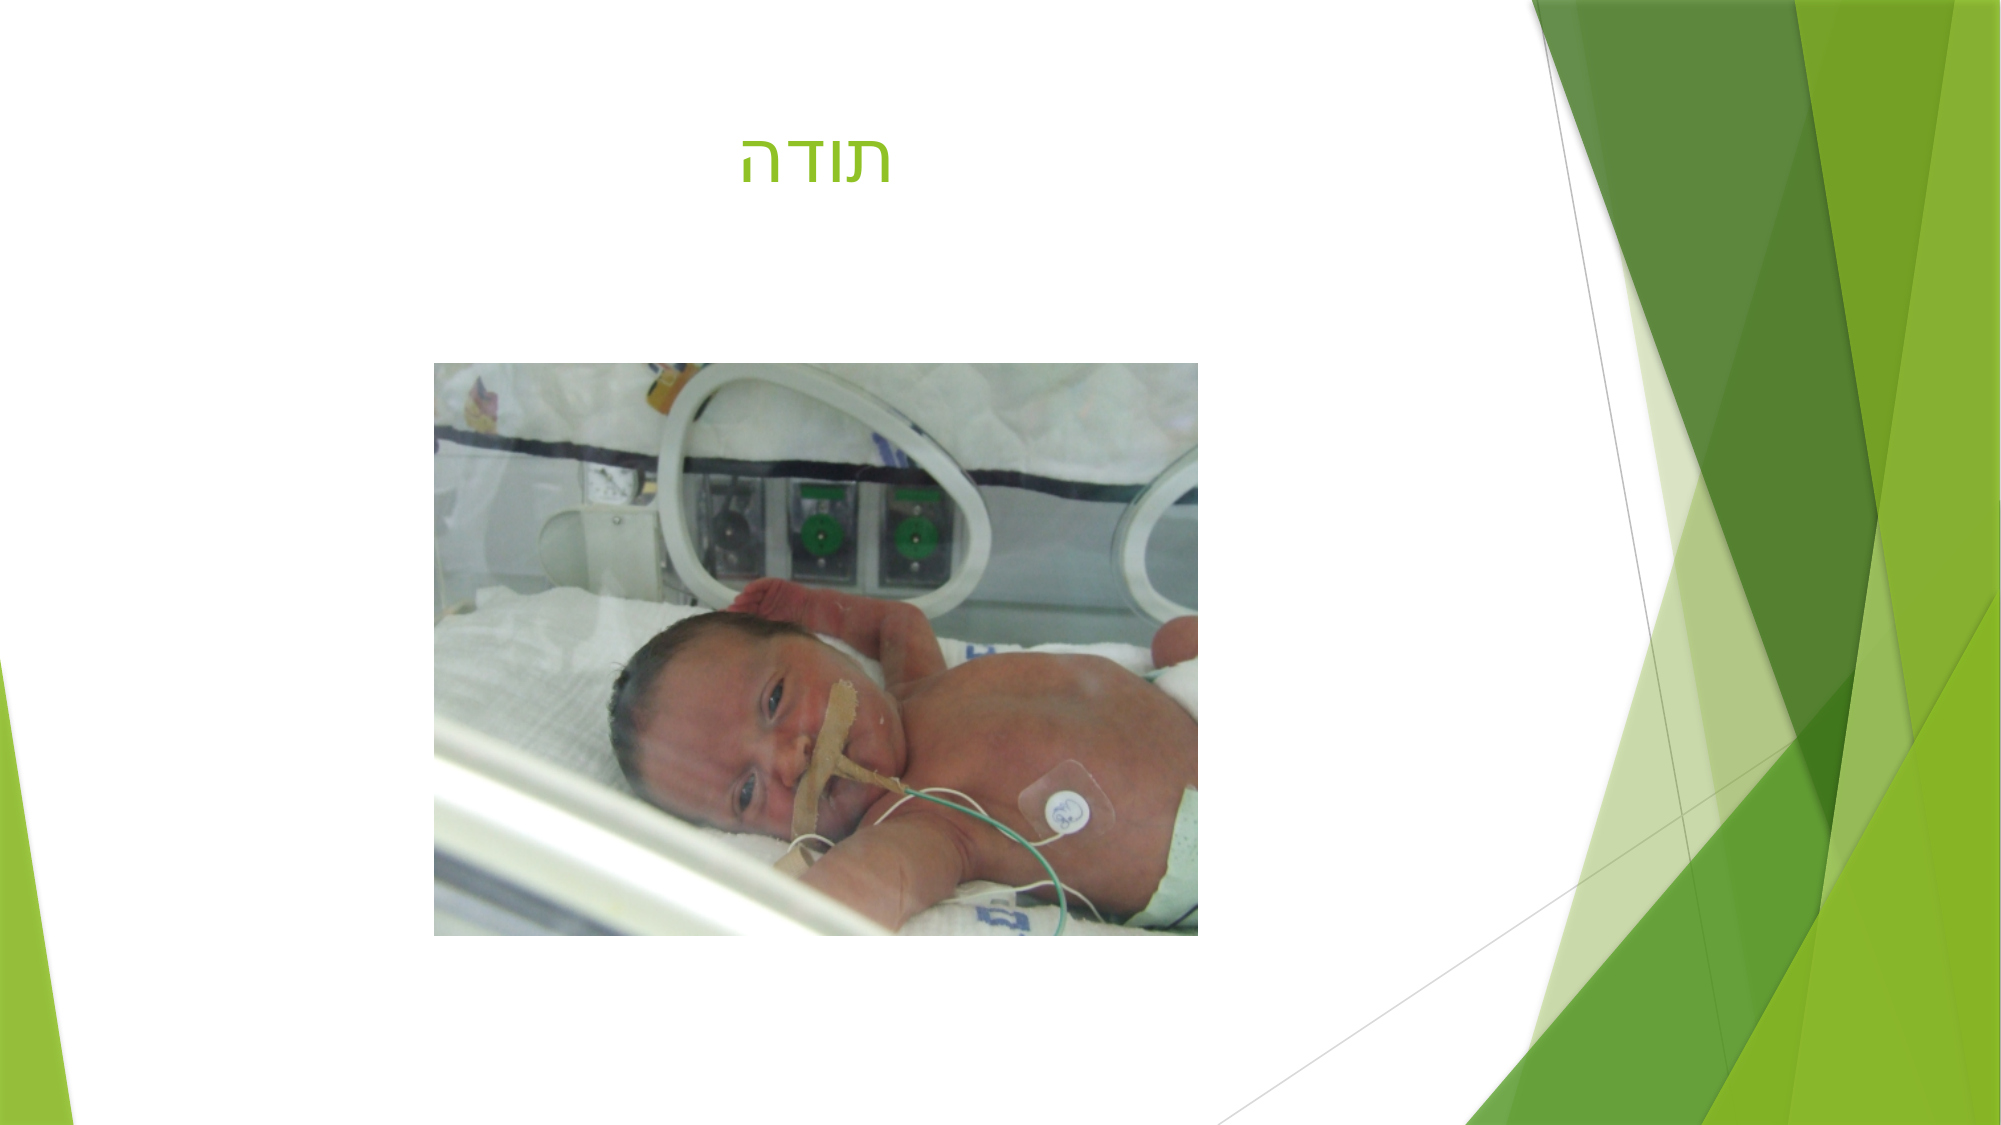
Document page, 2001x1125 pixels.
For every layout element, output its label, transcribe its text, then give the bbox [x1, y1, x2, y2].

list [434, 362, 1199, 937]
title תודה [111, 99, 1522, 317]
